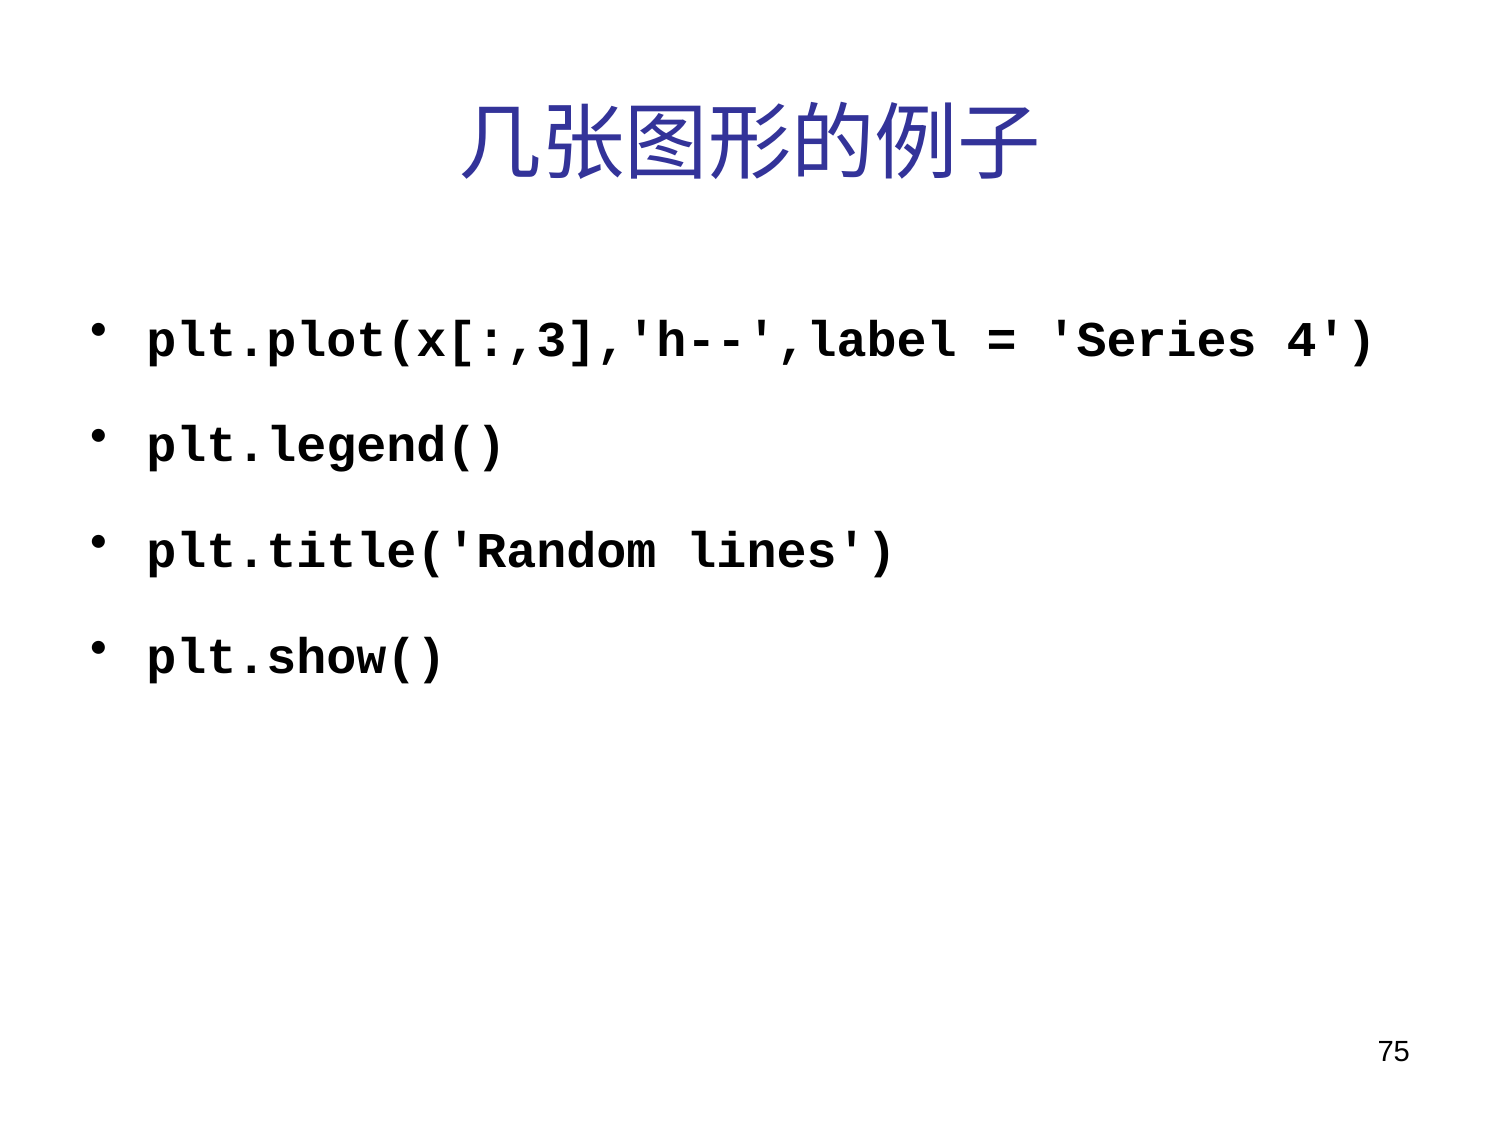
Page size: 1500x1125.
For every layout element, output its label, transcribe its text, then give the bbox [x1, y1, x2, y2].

list plt.plot(x[:,3],'h--',label = 'Series 4') plt.legend() plt.title('Random lines') plt.show() [74, 262, 1426, 1006]
slide_number 75 [1074, 1024, 1426, 1103]
title 几张图形的例子 [74, 44, 1426, 233]
